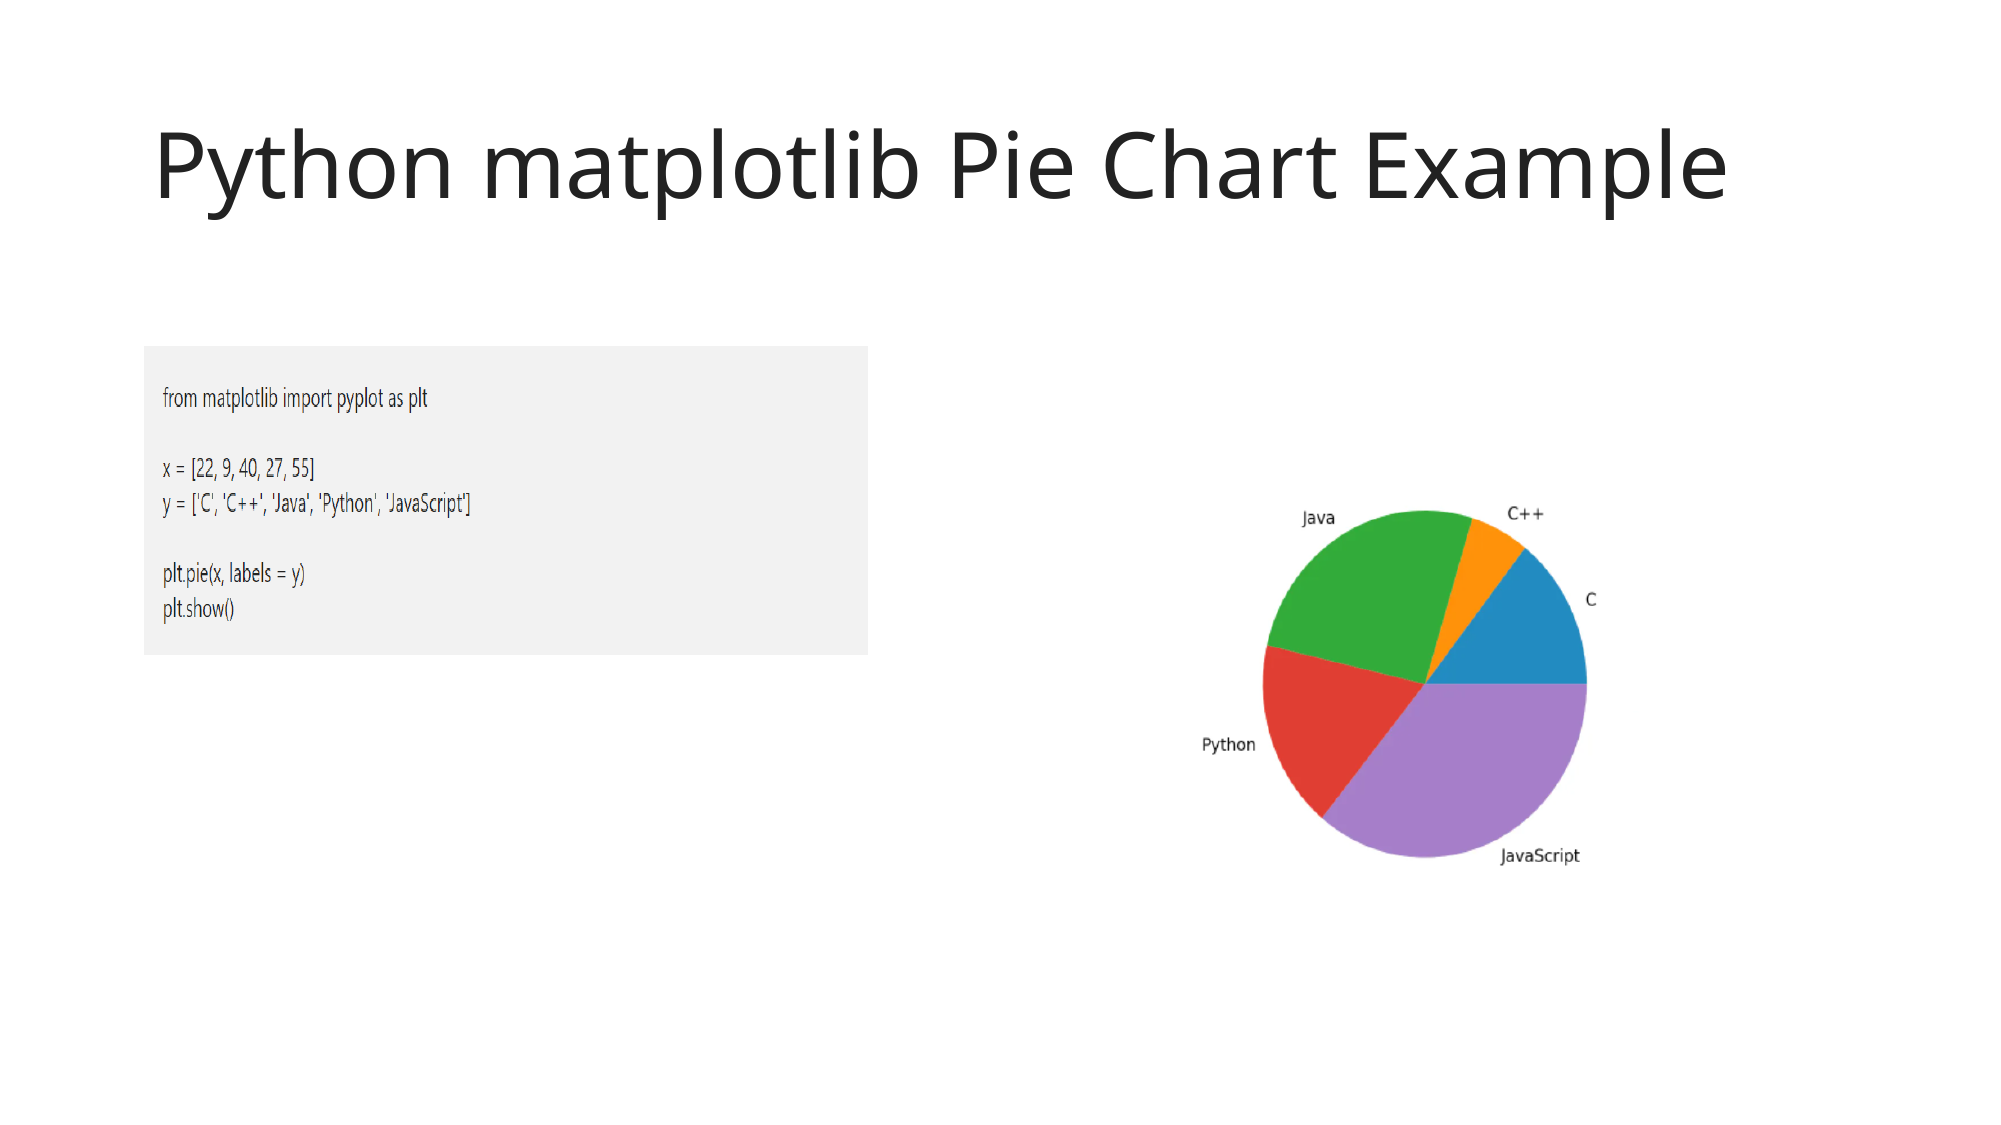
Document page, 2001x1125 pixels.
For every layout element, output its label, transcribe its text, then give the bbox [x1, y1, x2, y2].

picture [1011, 420, 1823, 883]
title Python matplotlib Pie Chart Example [137, 59, 1863, 278]
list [137, 313, 874, 673]
